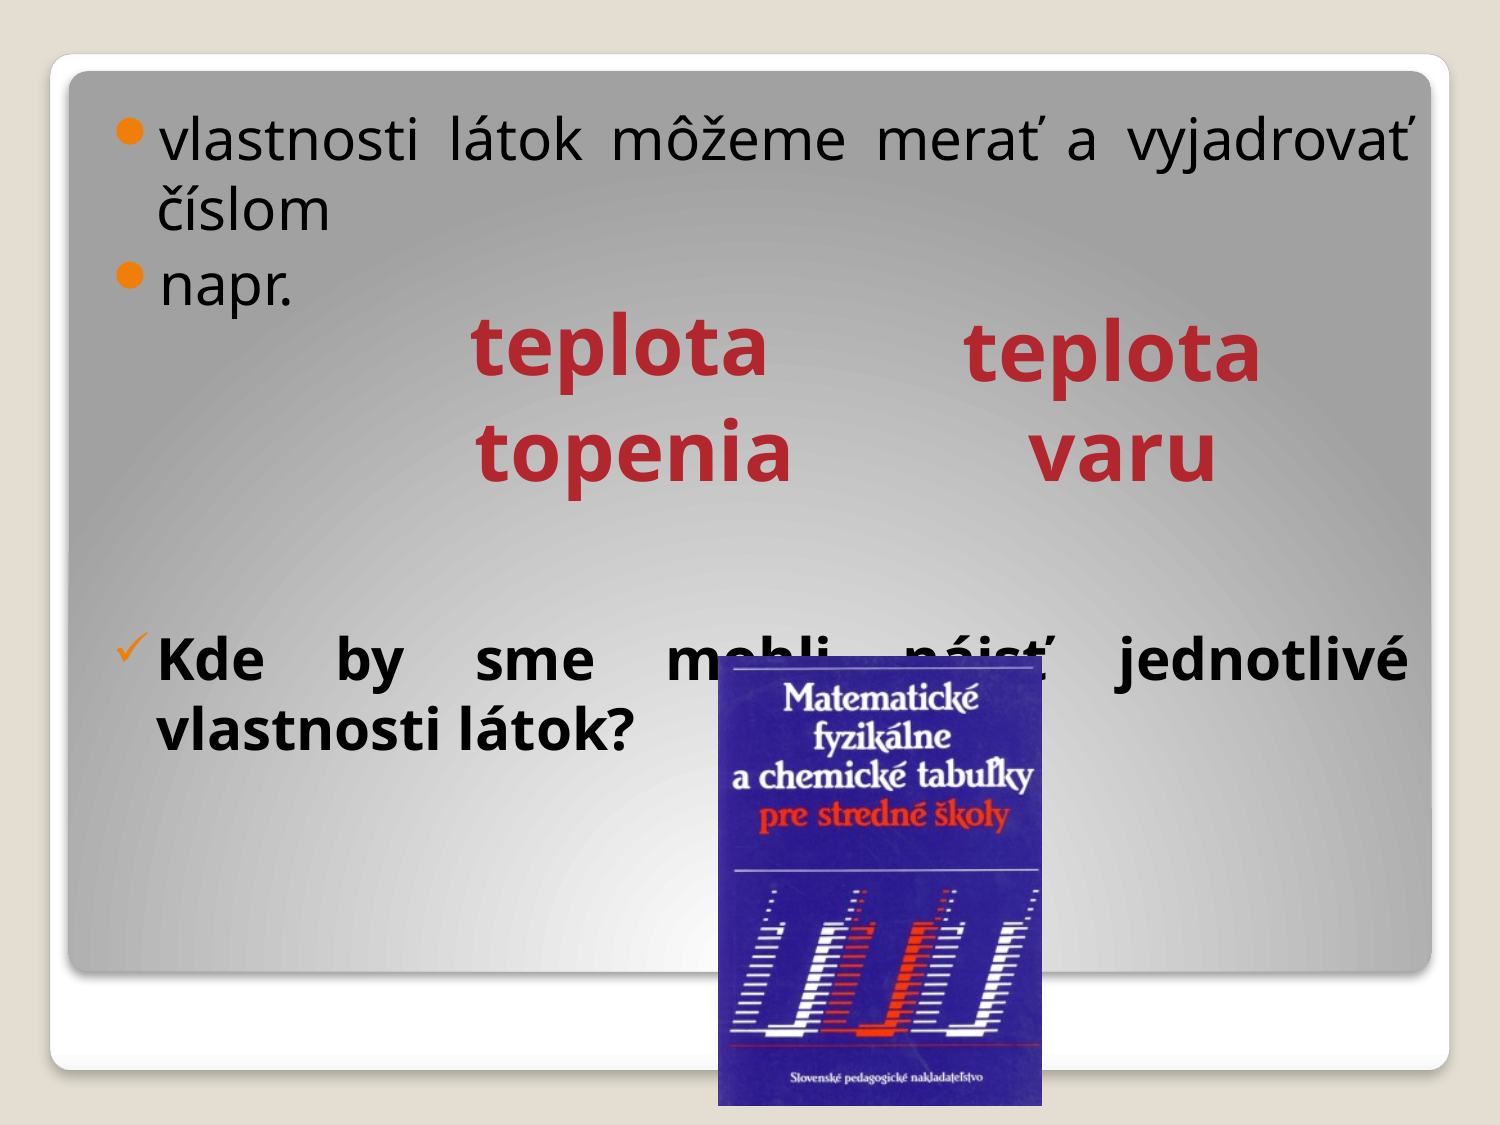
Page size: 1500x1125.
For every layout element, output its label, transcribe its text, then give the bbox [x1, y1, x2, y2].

picture [717, 656, 1042, 1106]
list vlastnosti látok môžeme merať a vyjadrovať číslom napr. Kde by sme mohli nájsť jednotlivé vlastnosti látok? [82, 86, 1425, 774]
text_box teplota varu [946, 290, 1301, 506]
text_box teplota topenia [454, 255, 816, 506]
